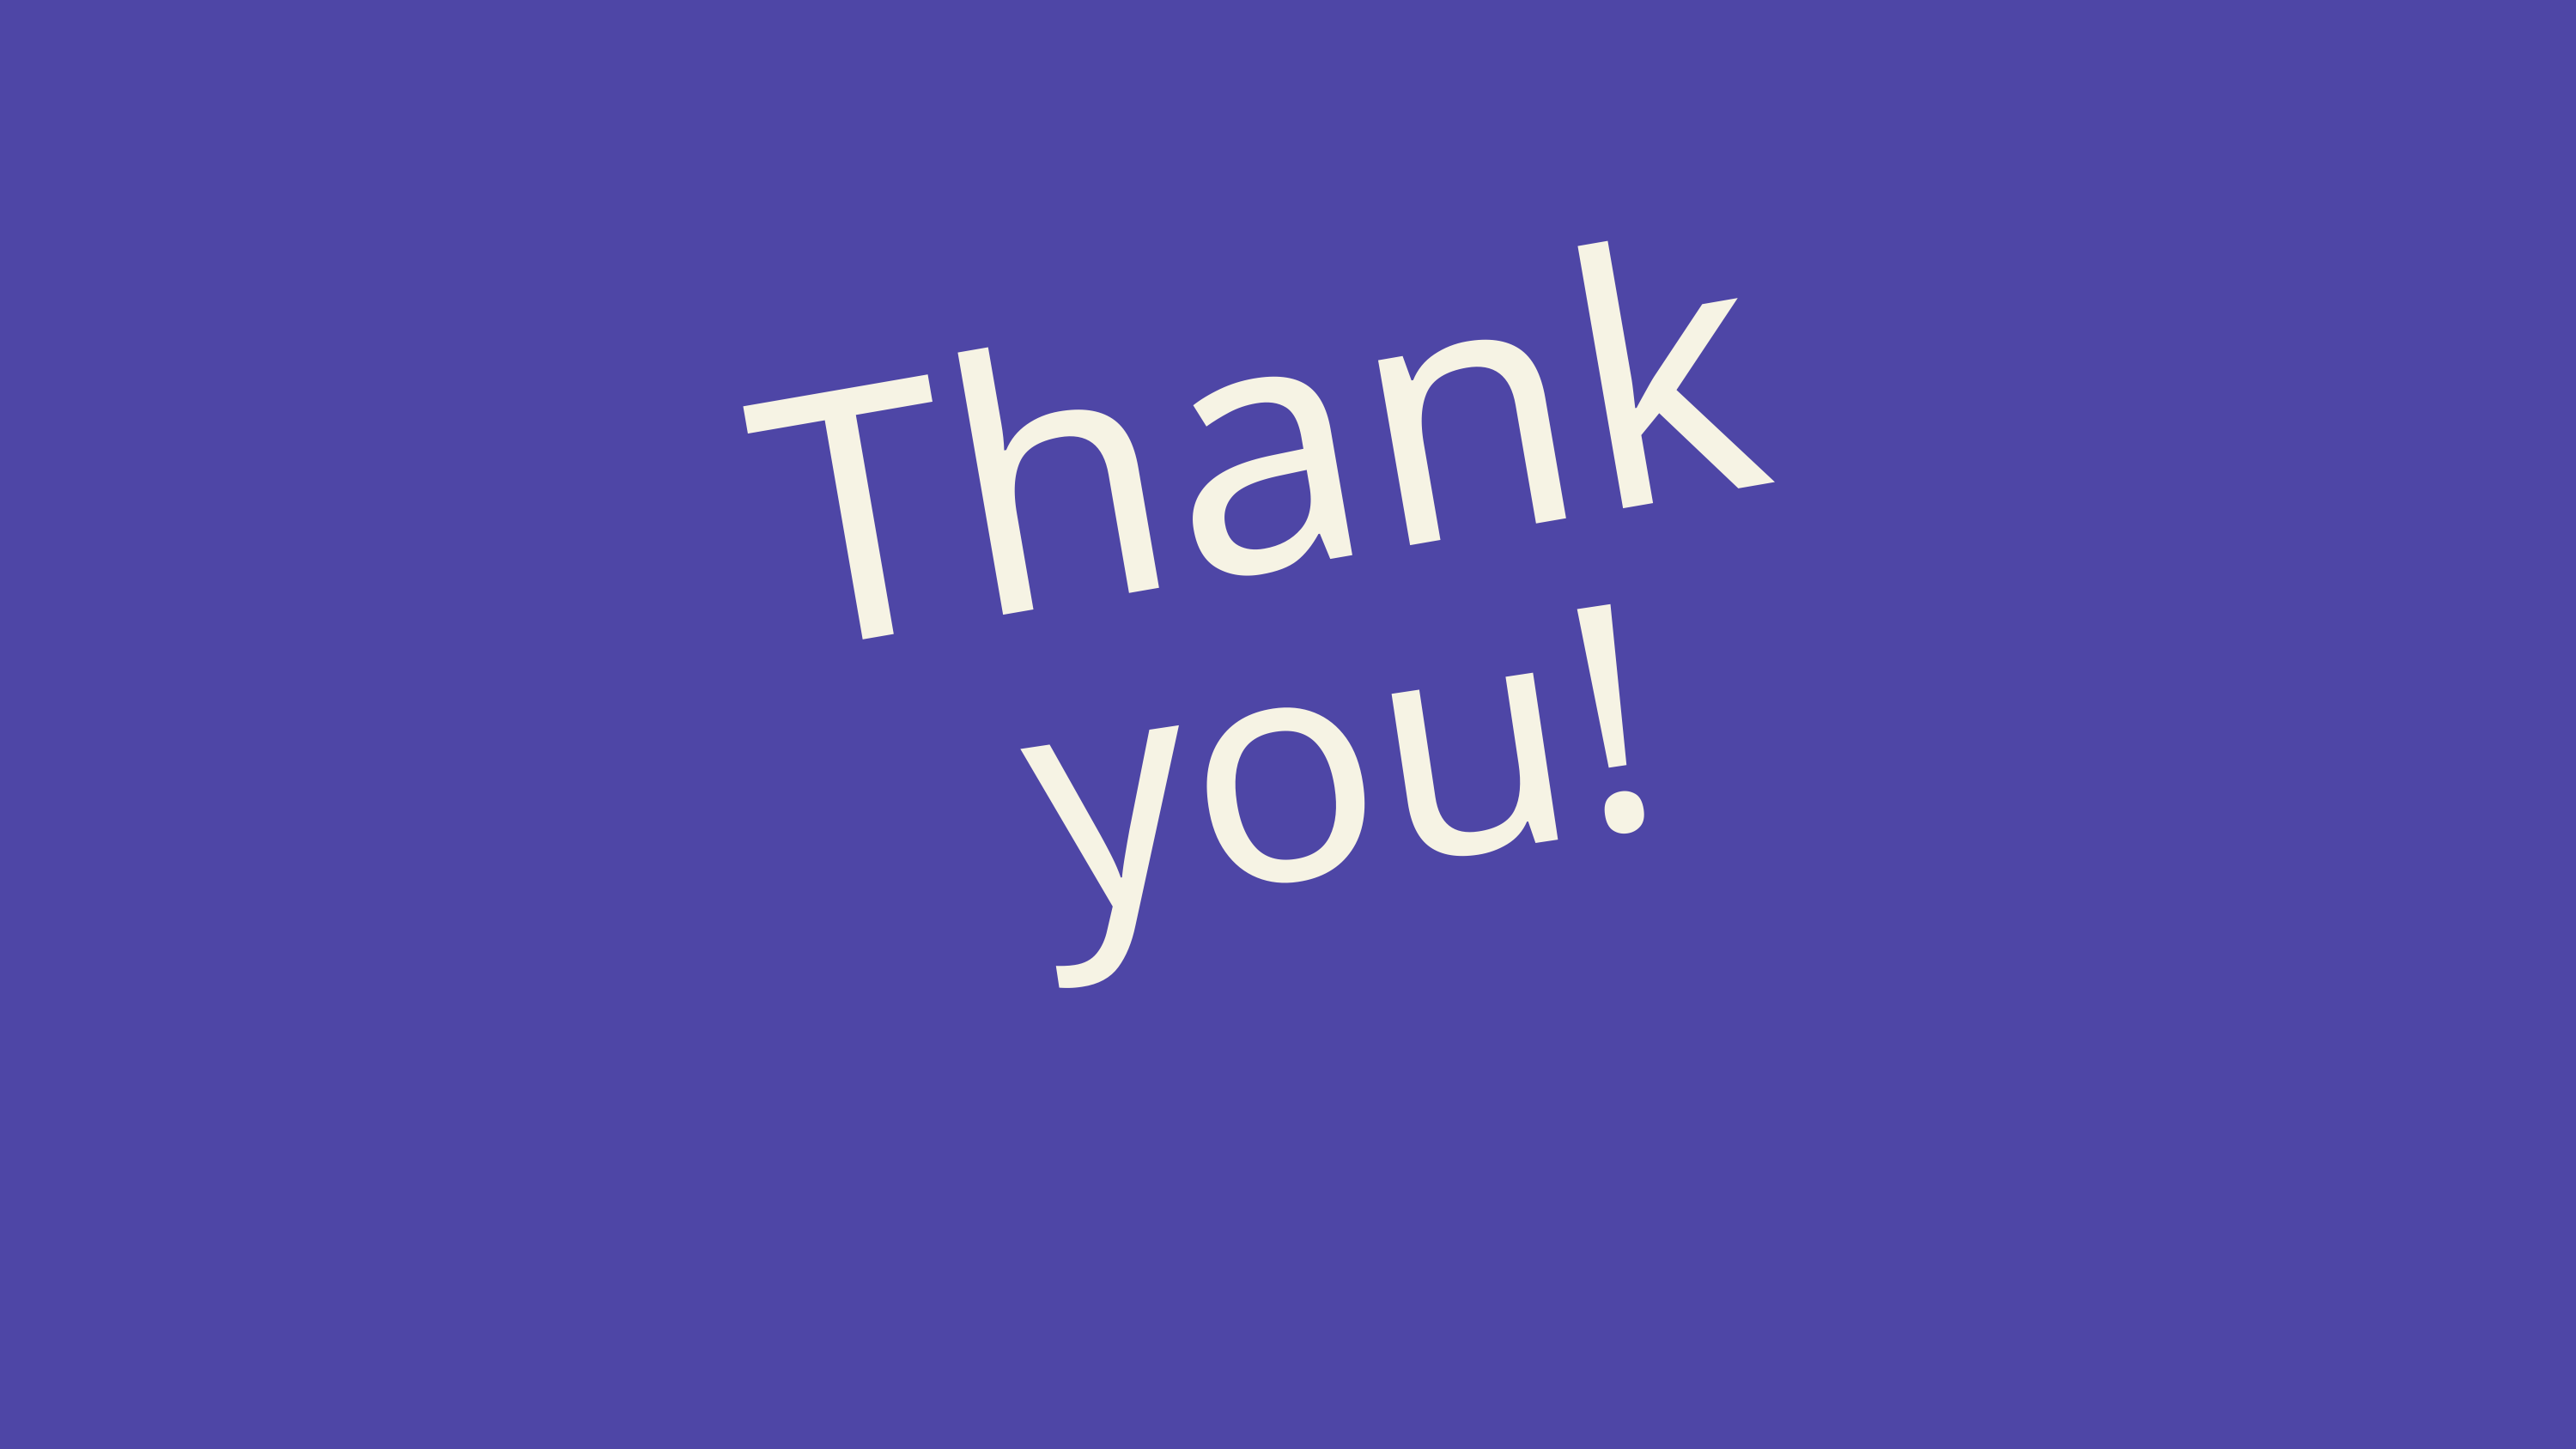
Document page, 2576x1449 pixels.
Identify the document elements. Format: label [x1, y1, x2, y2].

text_box [606, 144, 1937, 1046]
